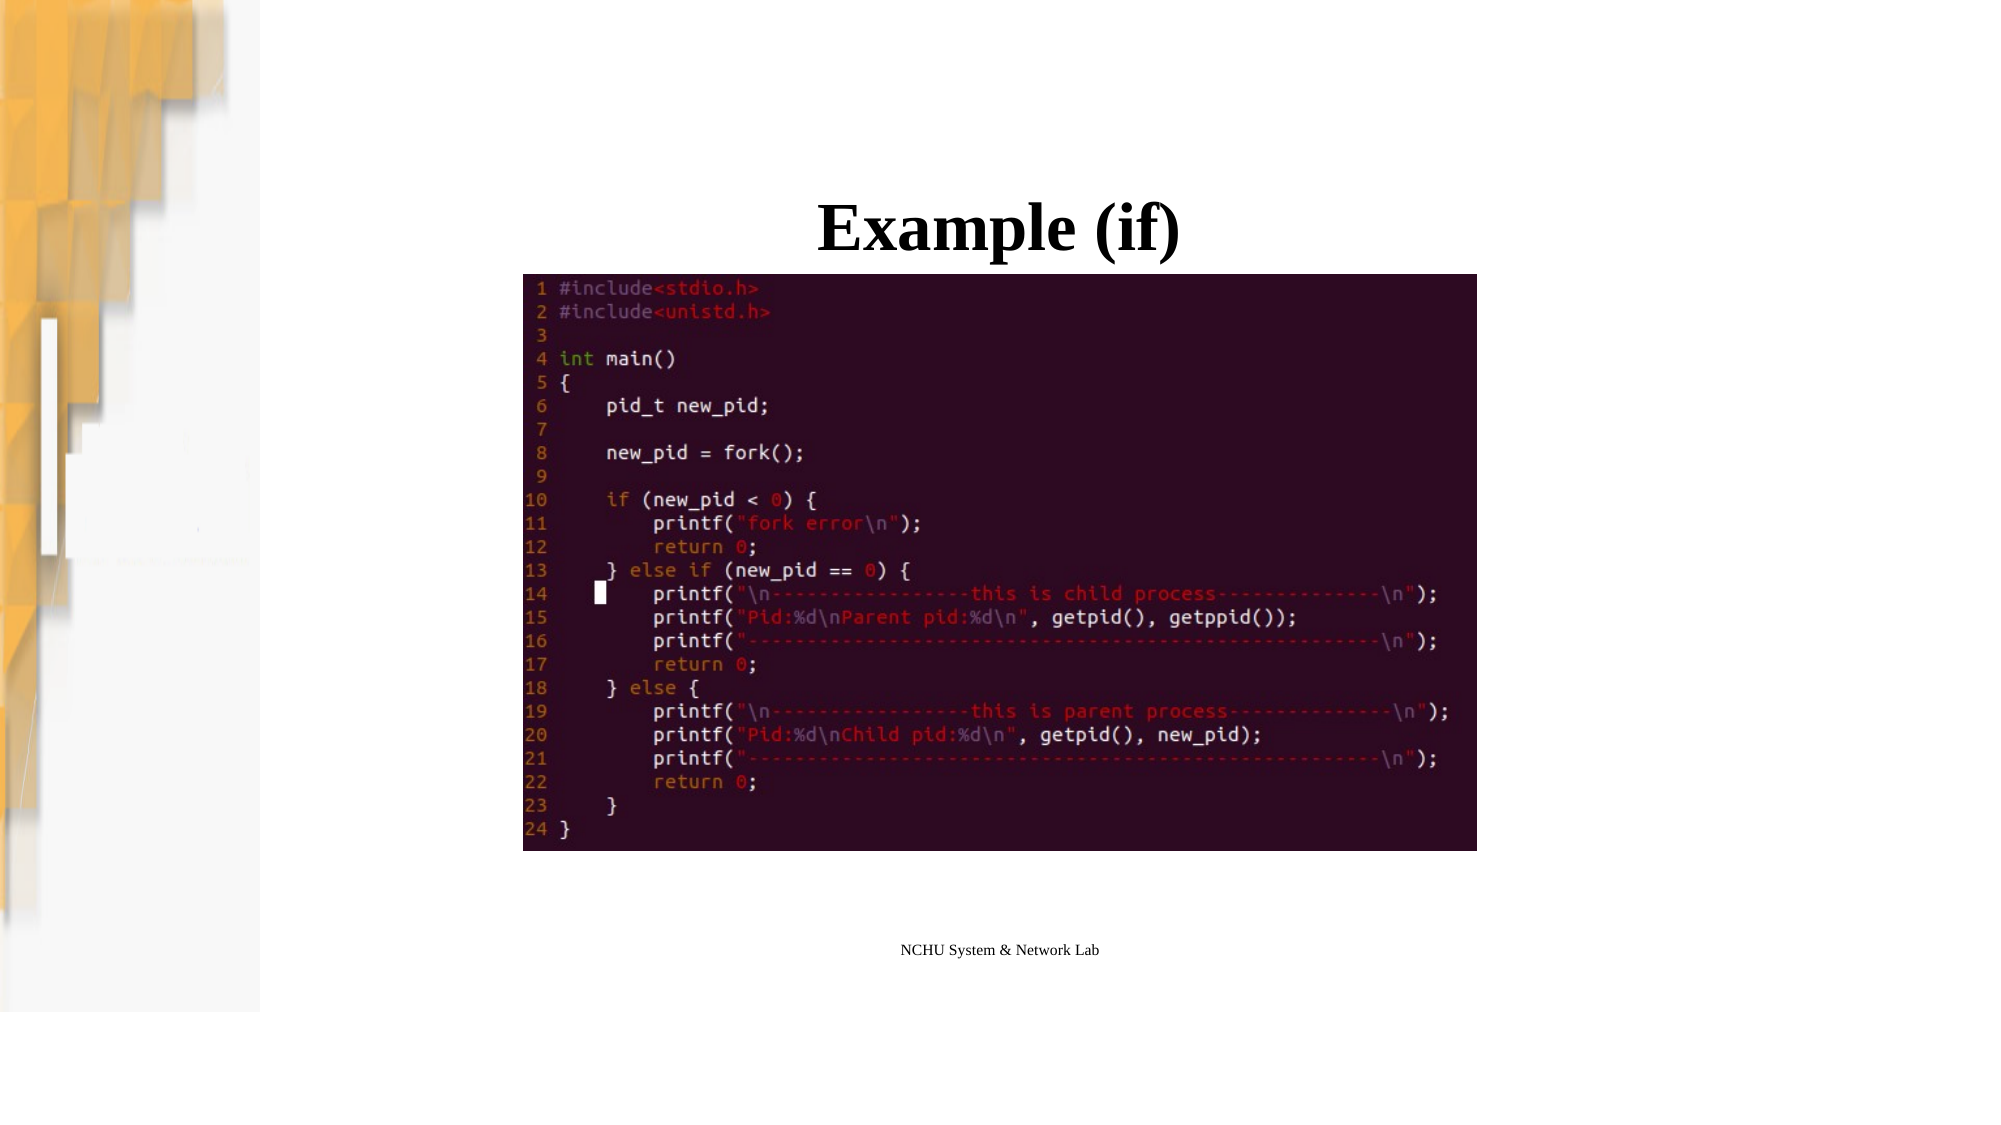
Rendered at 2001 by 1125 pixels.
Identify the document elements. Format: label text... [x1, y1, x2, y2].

title Example (if) [493, 174, 1507, 272]
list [522, 274, 1477, 851]
text_box NCHU System & Network Lab [760, 934, 1240, 962]
picture [0, 0, 260, 1012]
